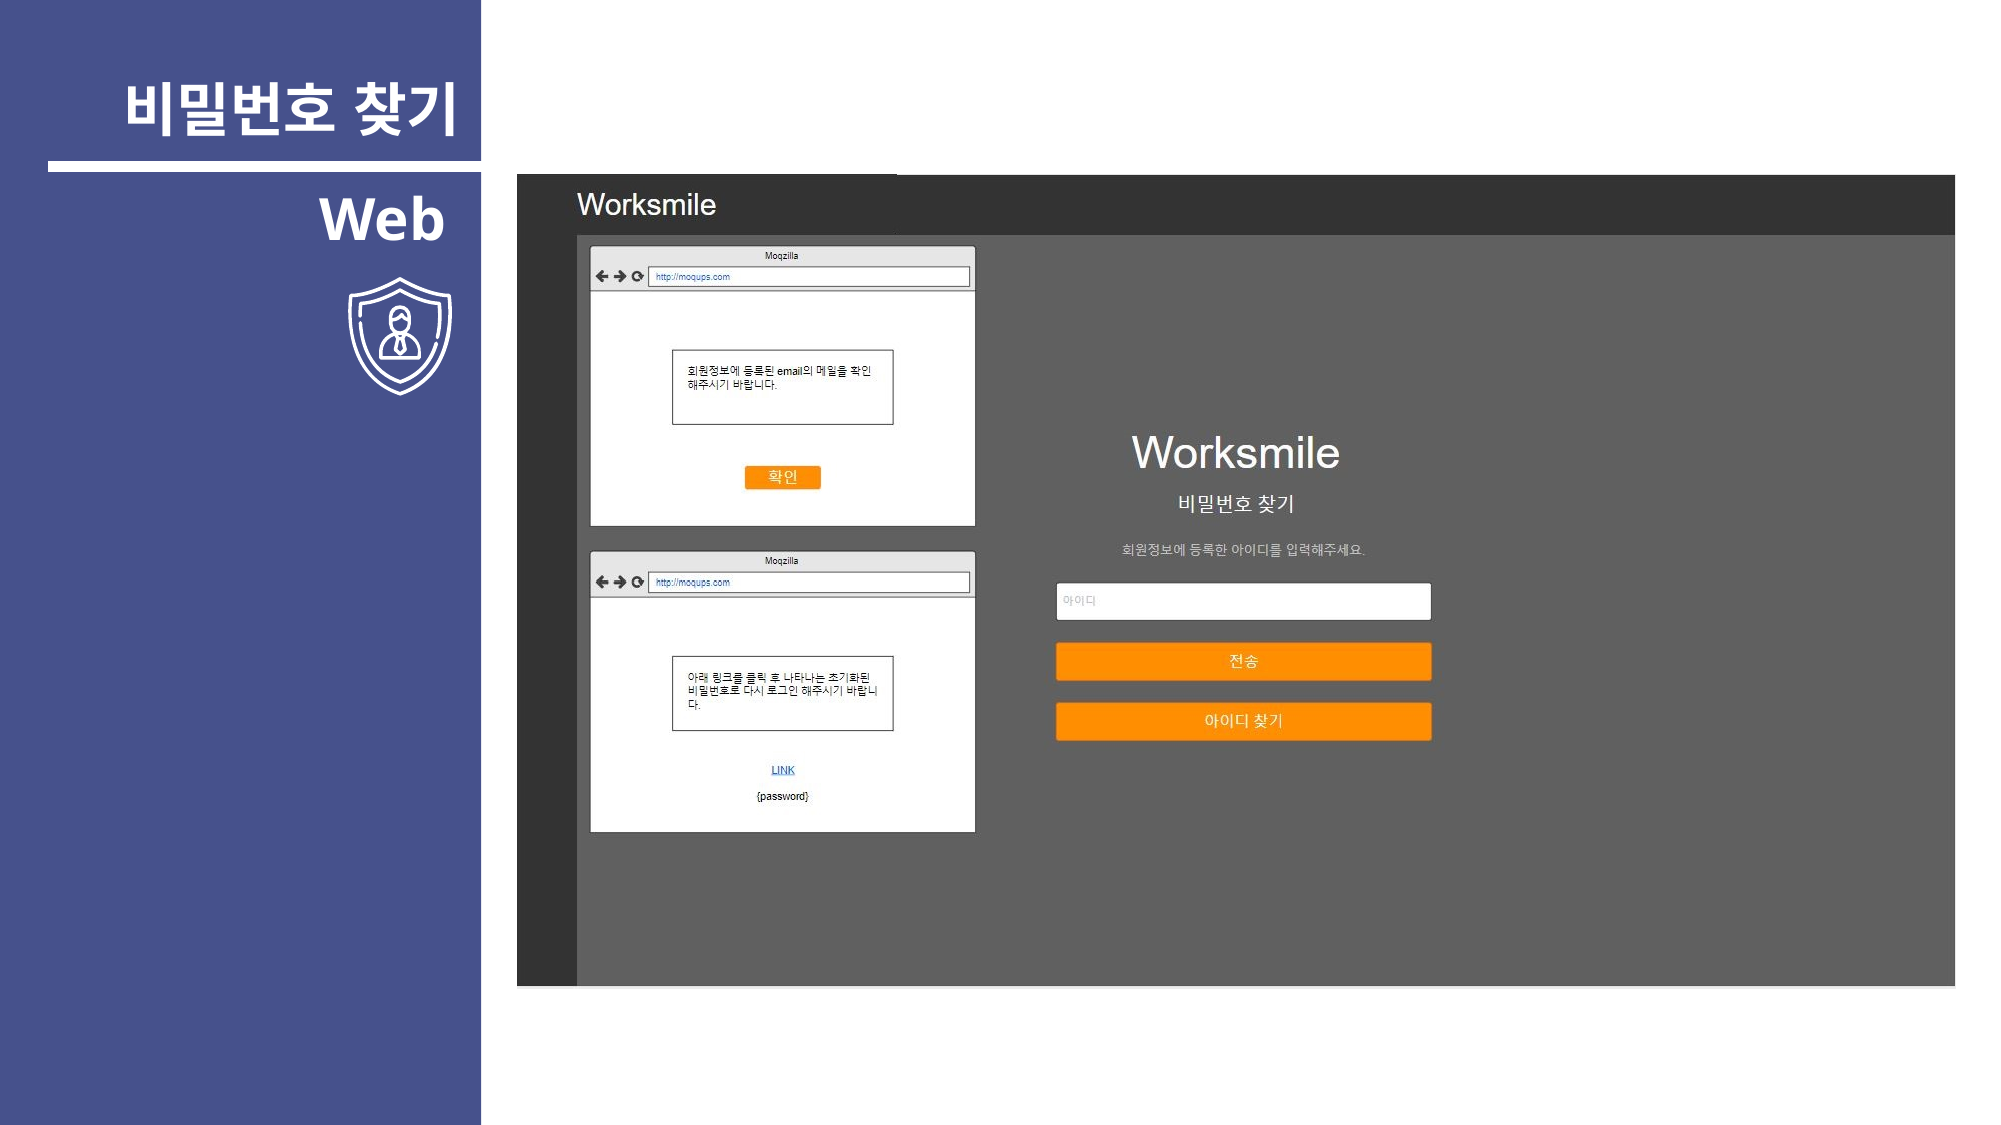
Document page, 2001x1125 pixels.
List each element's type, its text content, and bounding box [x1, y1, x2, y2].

picture [516, 174, 1957, 989]
text_box 비밀번호 찾기 [0, 57, 481, 159]
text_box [345, 276, 455, 396]
text_box [671, 160, 2000, 224]
text_box [48, 161, 482, 172]
text_box Web [304, 174, 477, 260]
